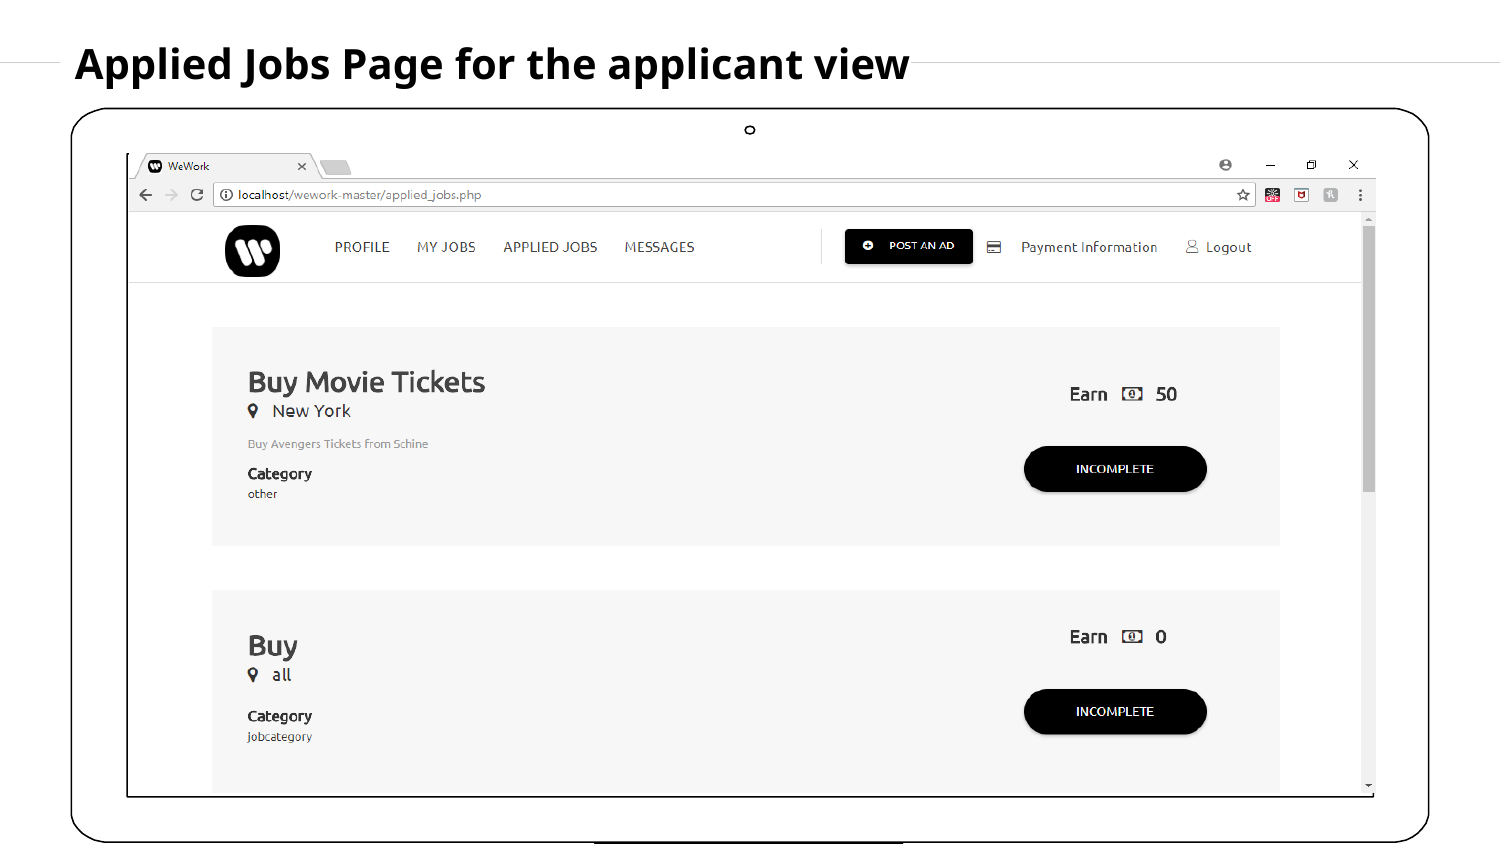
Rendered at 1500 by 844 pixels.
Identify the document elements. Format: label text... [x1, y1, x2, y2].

text_box [71, 108, 1429, 844]
title Applied Jobs Page for the applicant view [59, 26, 1026, 99]
picture [129, 153, 1376, 793]
